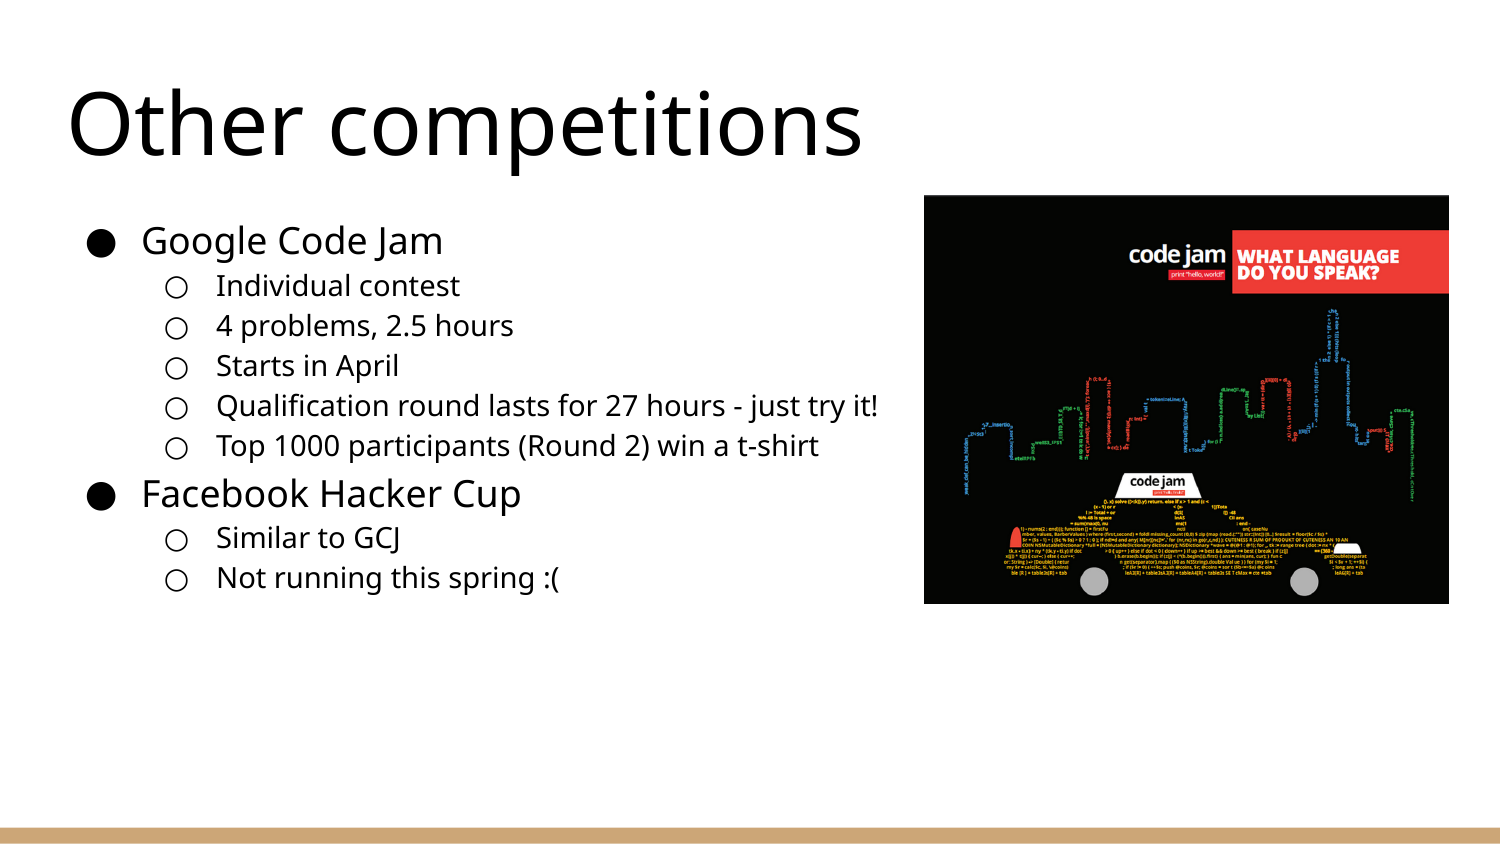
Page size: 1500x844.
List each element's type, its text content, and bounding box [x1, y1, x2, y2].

title Other competitions [51, 51, 1449, 189]
picture [924, 194, 1450, 604]
list Google Code Jam Individual contest 4 problems, 2.5 hours Starts in April Qualification round lasts for 27 hours - just try it! Top 1000 participants (Round 2) win a t-shirt Facebook Hacker Cup Similar to GCJ Not running this spring :( [51, 195, 1449, 746]
